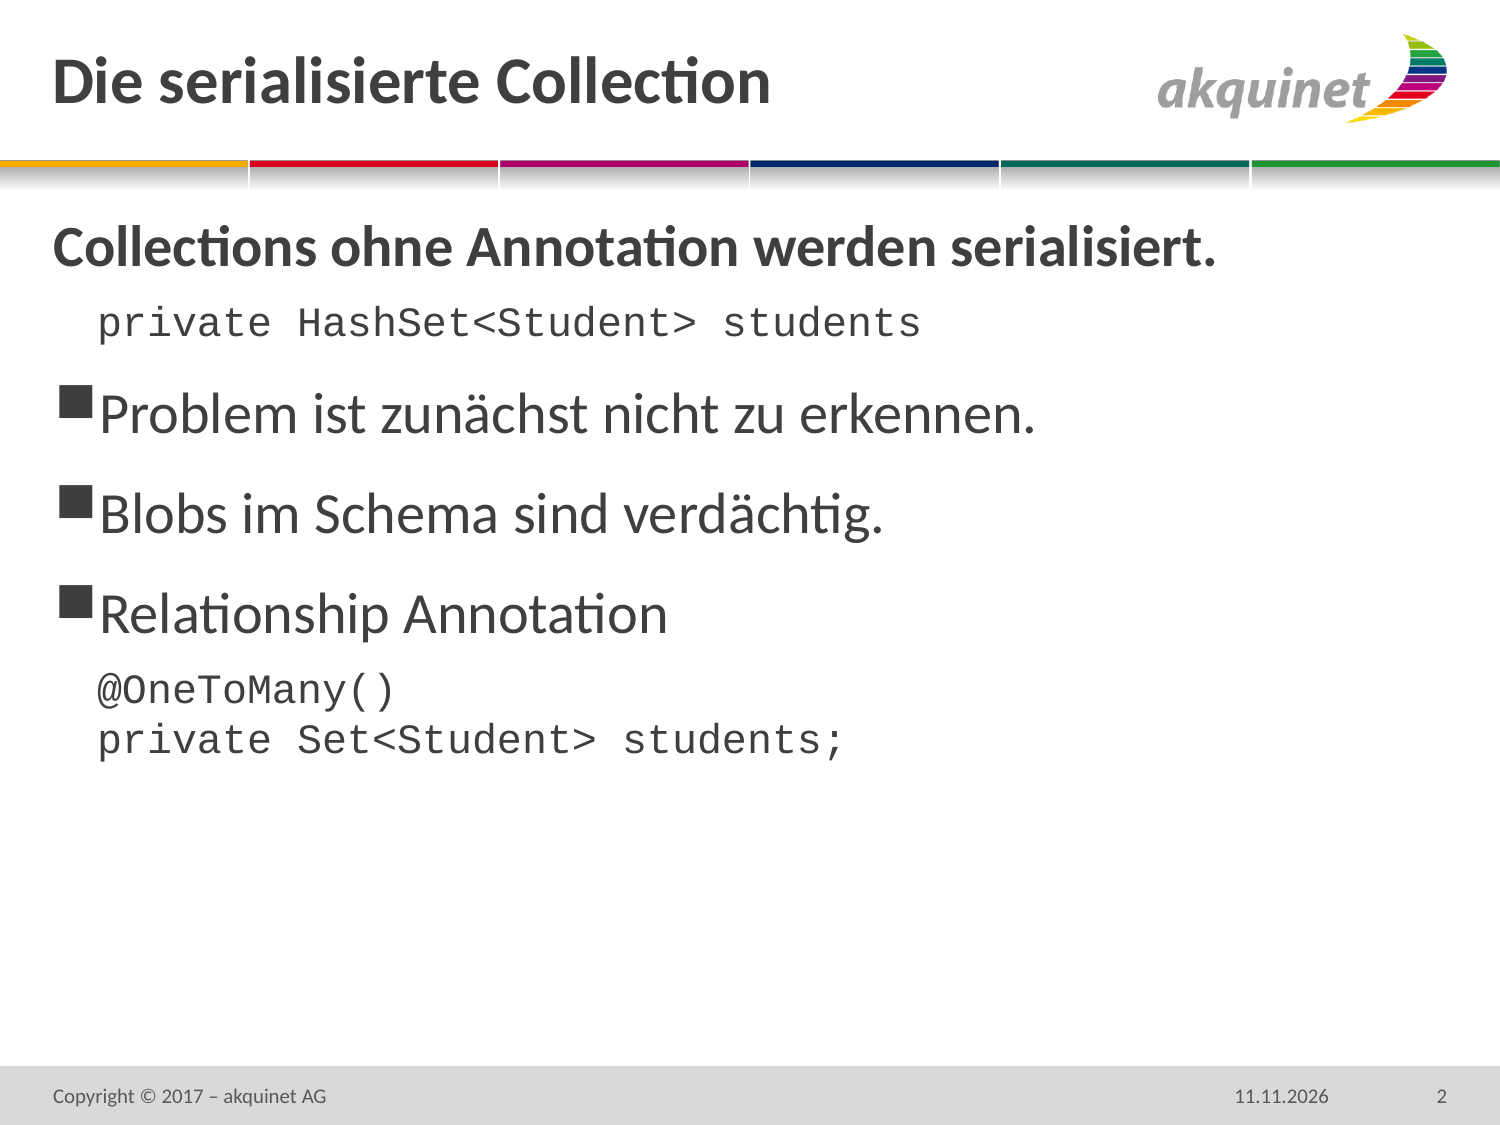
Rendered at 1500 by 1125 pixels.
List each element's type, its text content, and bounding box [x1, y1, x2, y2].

list Collections ohne Annotation werden serialisiert. private HashSet<Student> students Problem ist zunächst nicht zu erkennen. Blobs im Schema sind verdächtig. Relationship Annotation @OneToMany() private Set<Student> students; [53, 208, 1447, 1047]
title Die serialisierte Collection [52, 20, 1118, 141]
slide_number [1234, 1082, 1385, 1109]
picture [1157, 33, 1447, 123]
slide_number 2 [1387, 1082, 1448, 1109]
footer Copyright © 2017 – akquinet AG [52, 1082, 1188, 1109]
